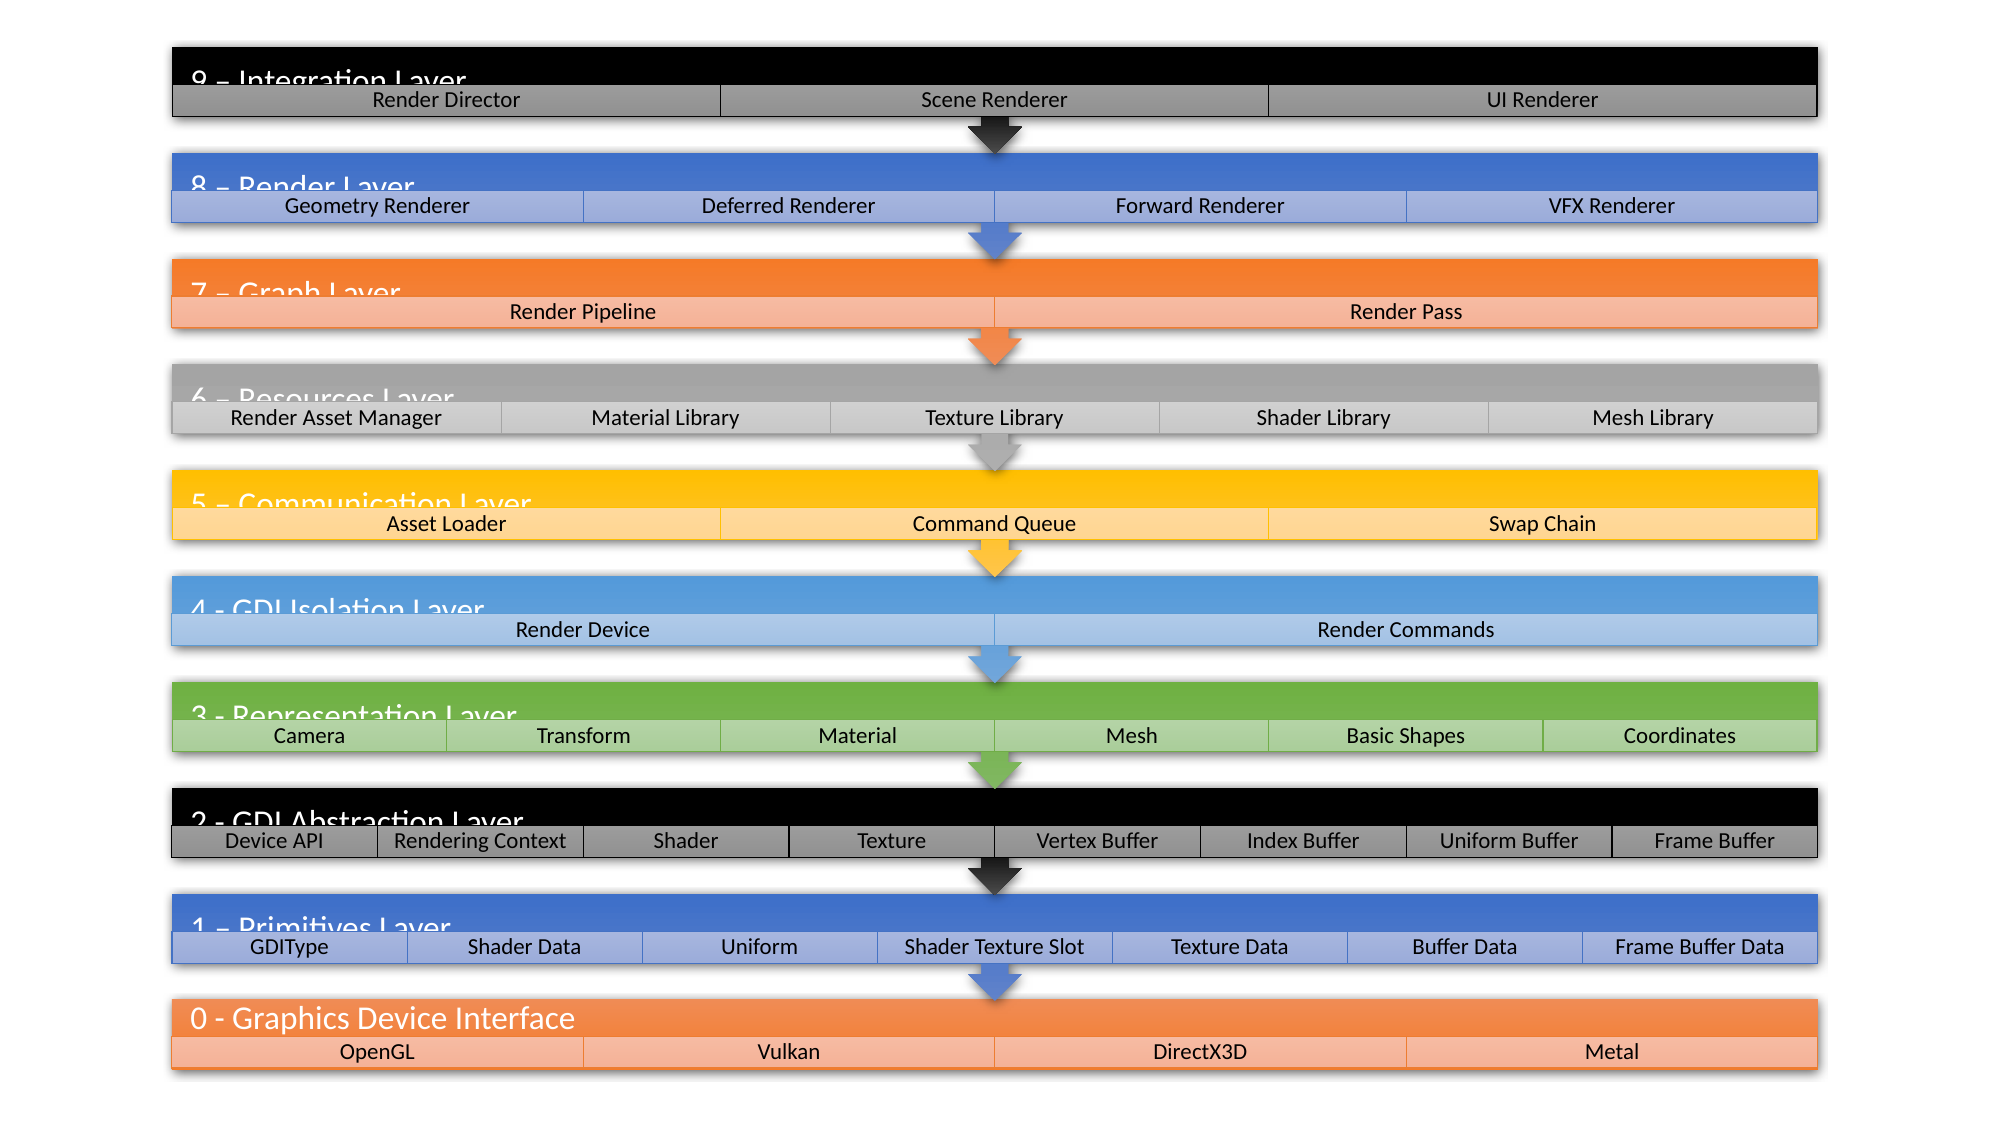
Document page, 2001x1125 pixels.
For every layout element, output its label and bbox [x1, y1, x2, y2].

text_box [171, 46, 1818, 1070]
